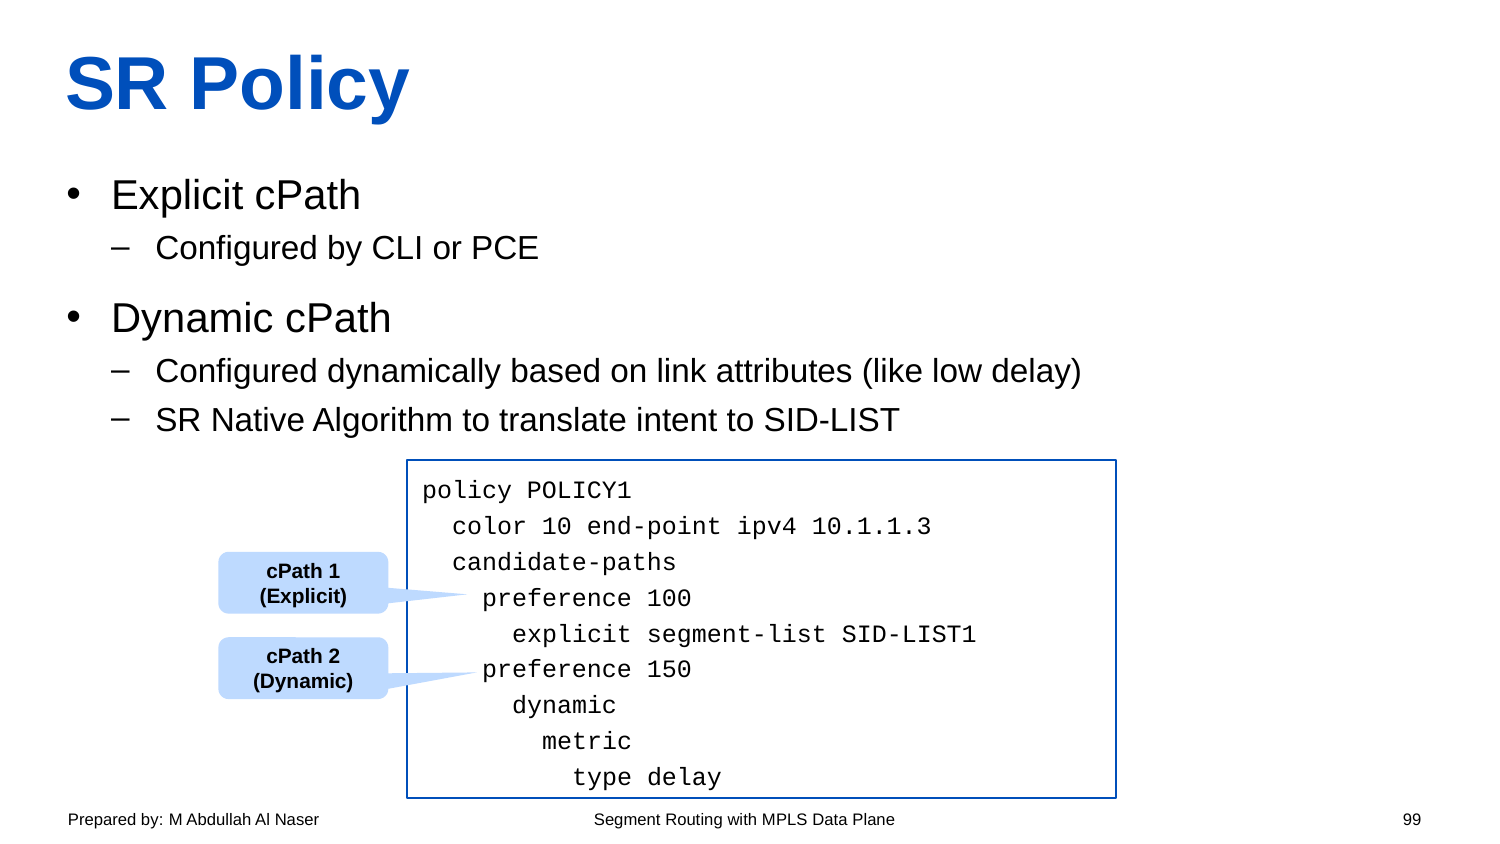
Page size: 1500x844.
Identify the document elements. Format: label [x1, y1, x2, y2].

list [66, 167, 1437, 788]
title [64, 9, 1436, 151]
text_box [216, 460, 1117, 798]
